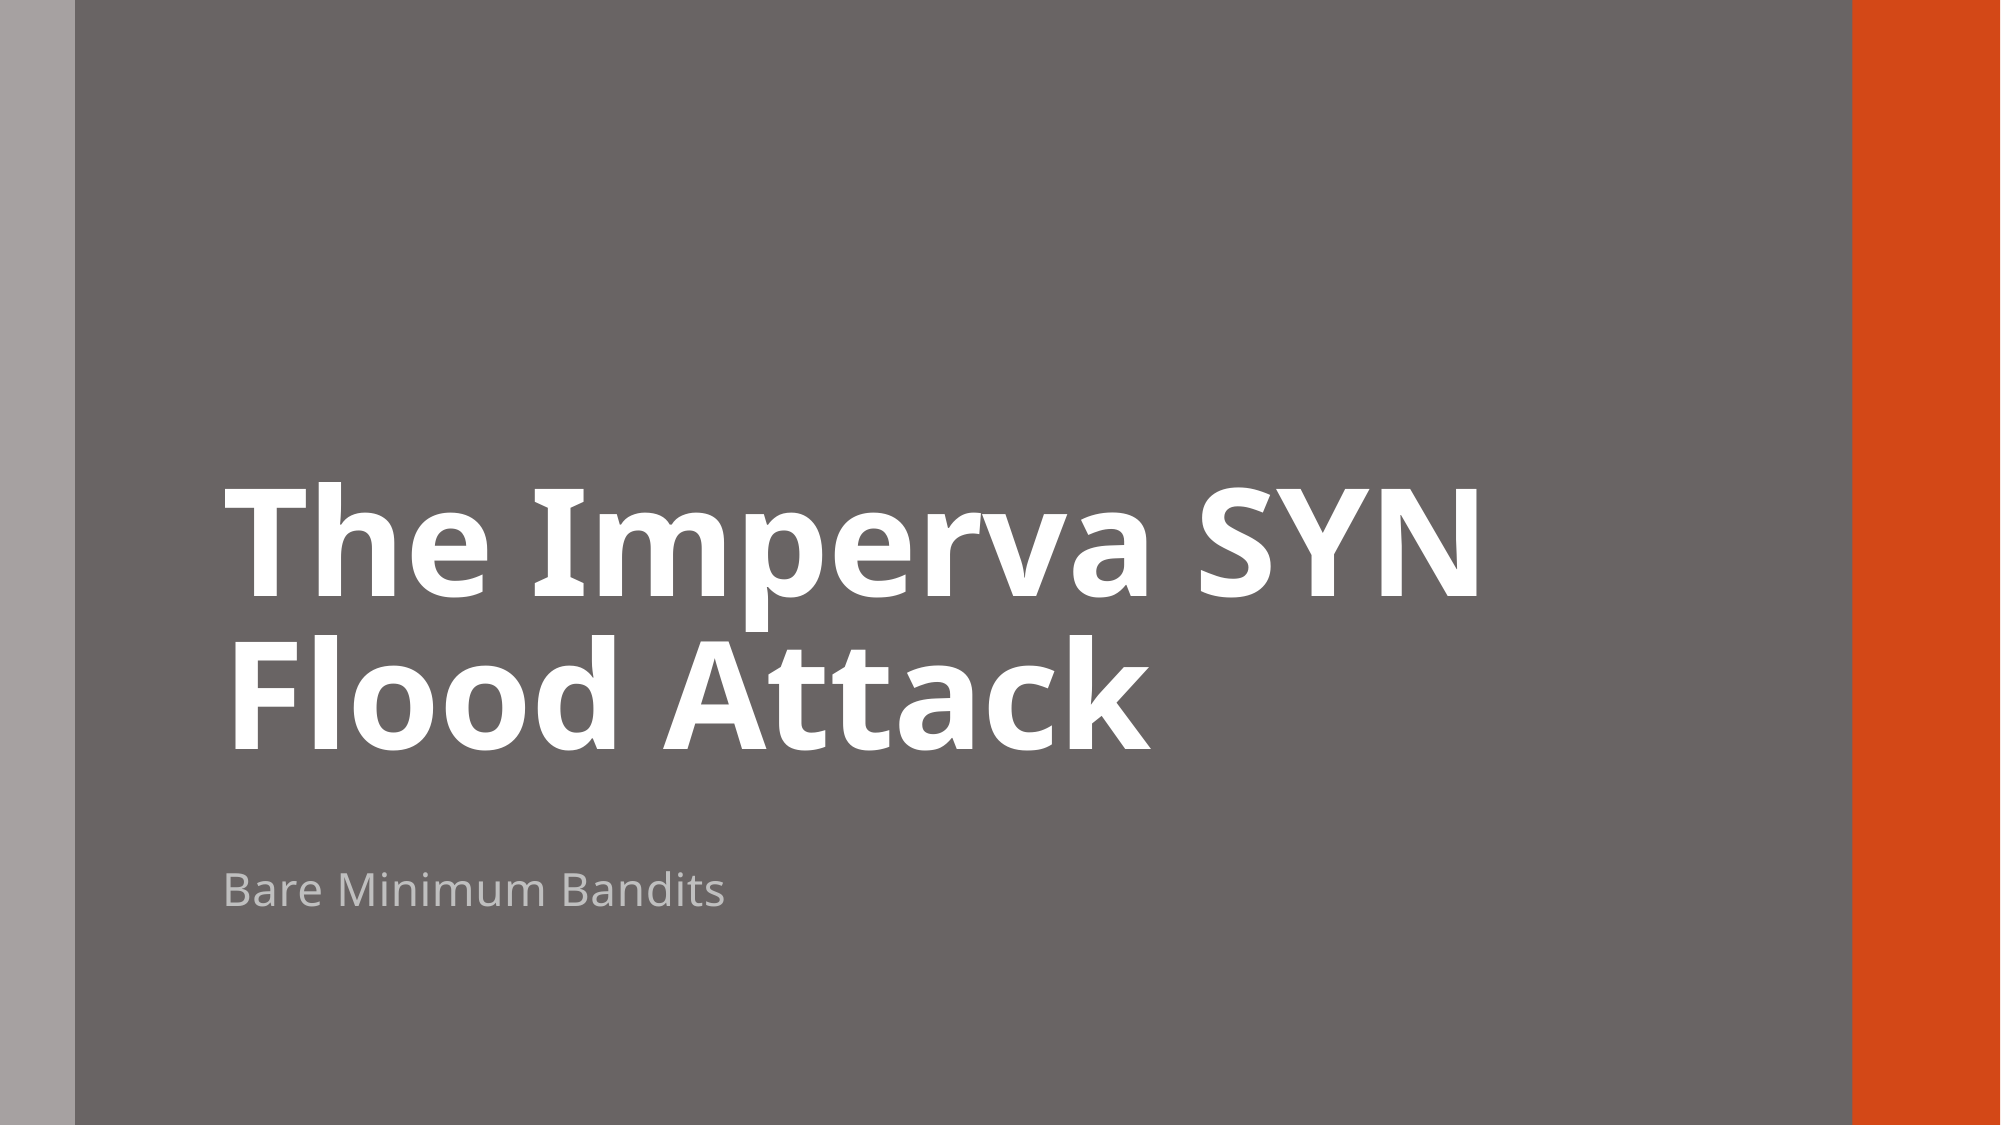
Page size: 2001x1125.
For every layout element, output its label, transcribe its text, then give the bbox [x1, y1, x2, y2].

subtitle Bare Minimum Bandits [206, 787, 1752, 1065]
title The Imperva SYN Flood Attack [206, 124, 1752, 787]
